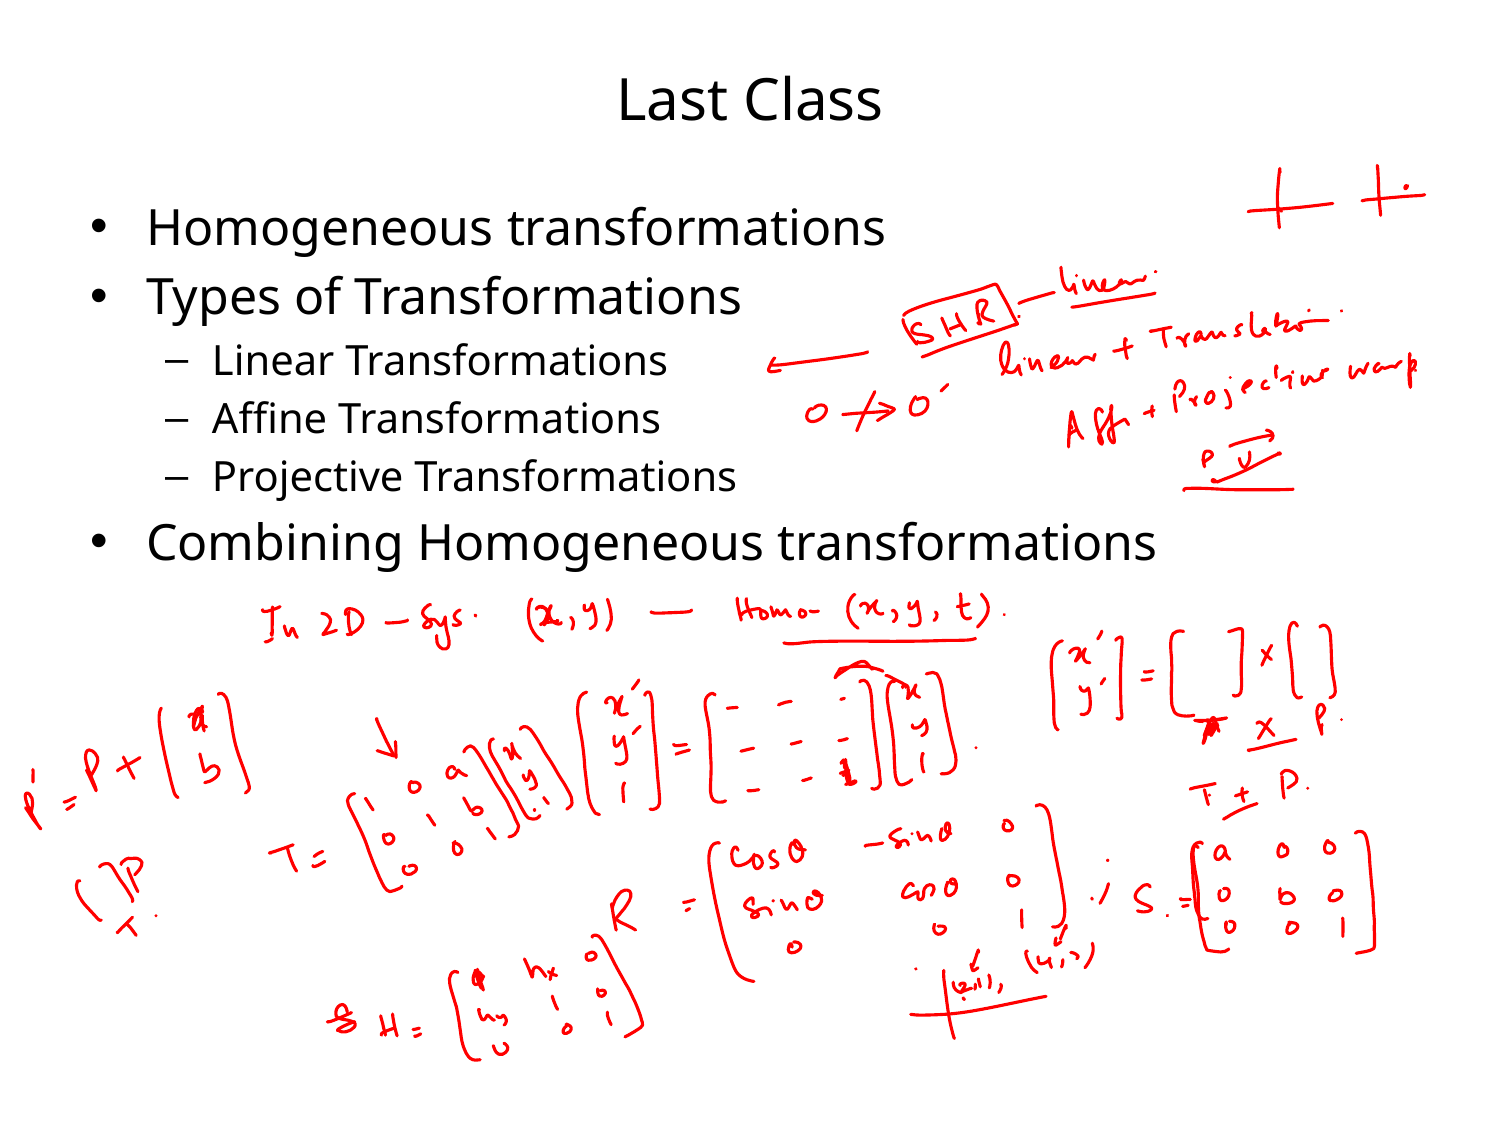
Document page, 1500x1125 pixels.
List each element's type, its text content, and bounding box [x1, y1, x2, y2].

list Homogeneous transformations Types of Transformations Linear Transformations Affine Transformations Projective Transformations Combining Homogeneous transformations [75, 187, 1425, 1005]
title Last Class [75, 45, 1425, 150]
